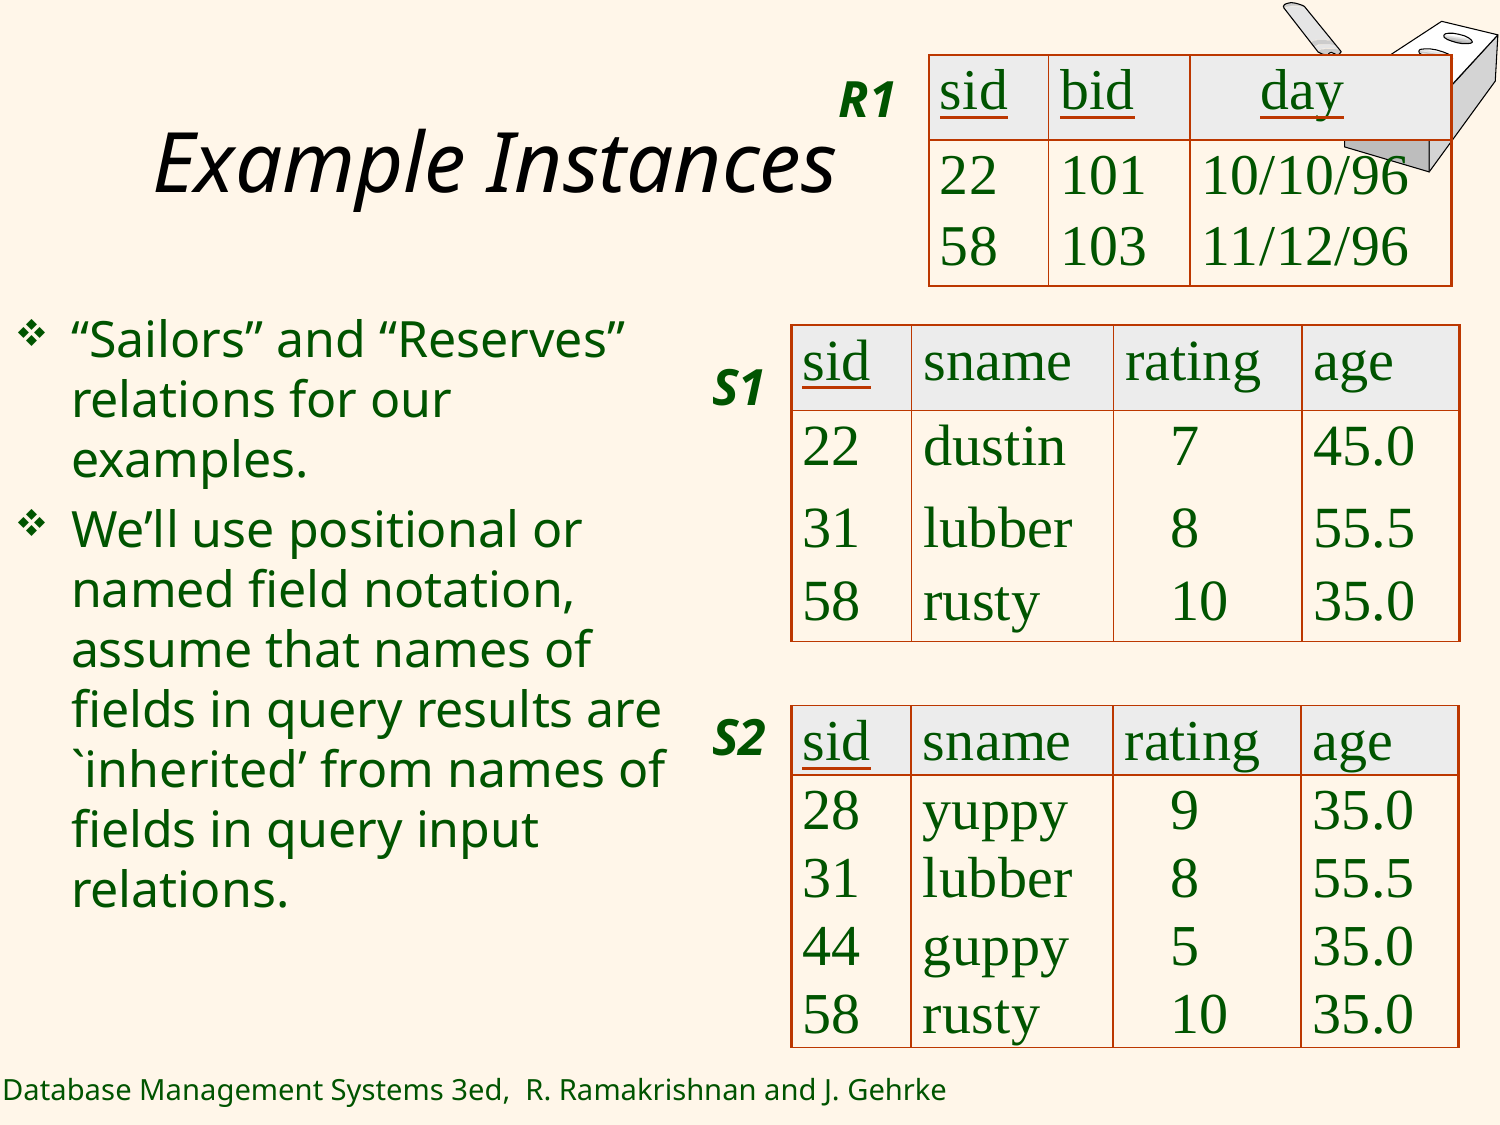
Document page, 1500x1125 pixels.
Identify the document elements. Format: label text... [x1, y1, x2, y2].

text_box S2 [713, 697, 781, 773]
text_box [787, 704, 1500, 1093]
title Example Instances [137, 68, 924, 250]
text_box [924, 54, 1484, 331]
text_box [787, 324, 1483, 687]
text_box [512, 1024, 988, 1100]
text_box R1 [824, 60, 912, 135]
list “Sailors” and “Reserves” relations for our examples. We’ll use positional or named field notation, assume that names of fields in query results are `inherited’ from names of fields in query input relations. [0, 299, 713, 1063]
text_box [112, 1063, 425, 1100]
text_box S1 [713, 347, 781, 423]
